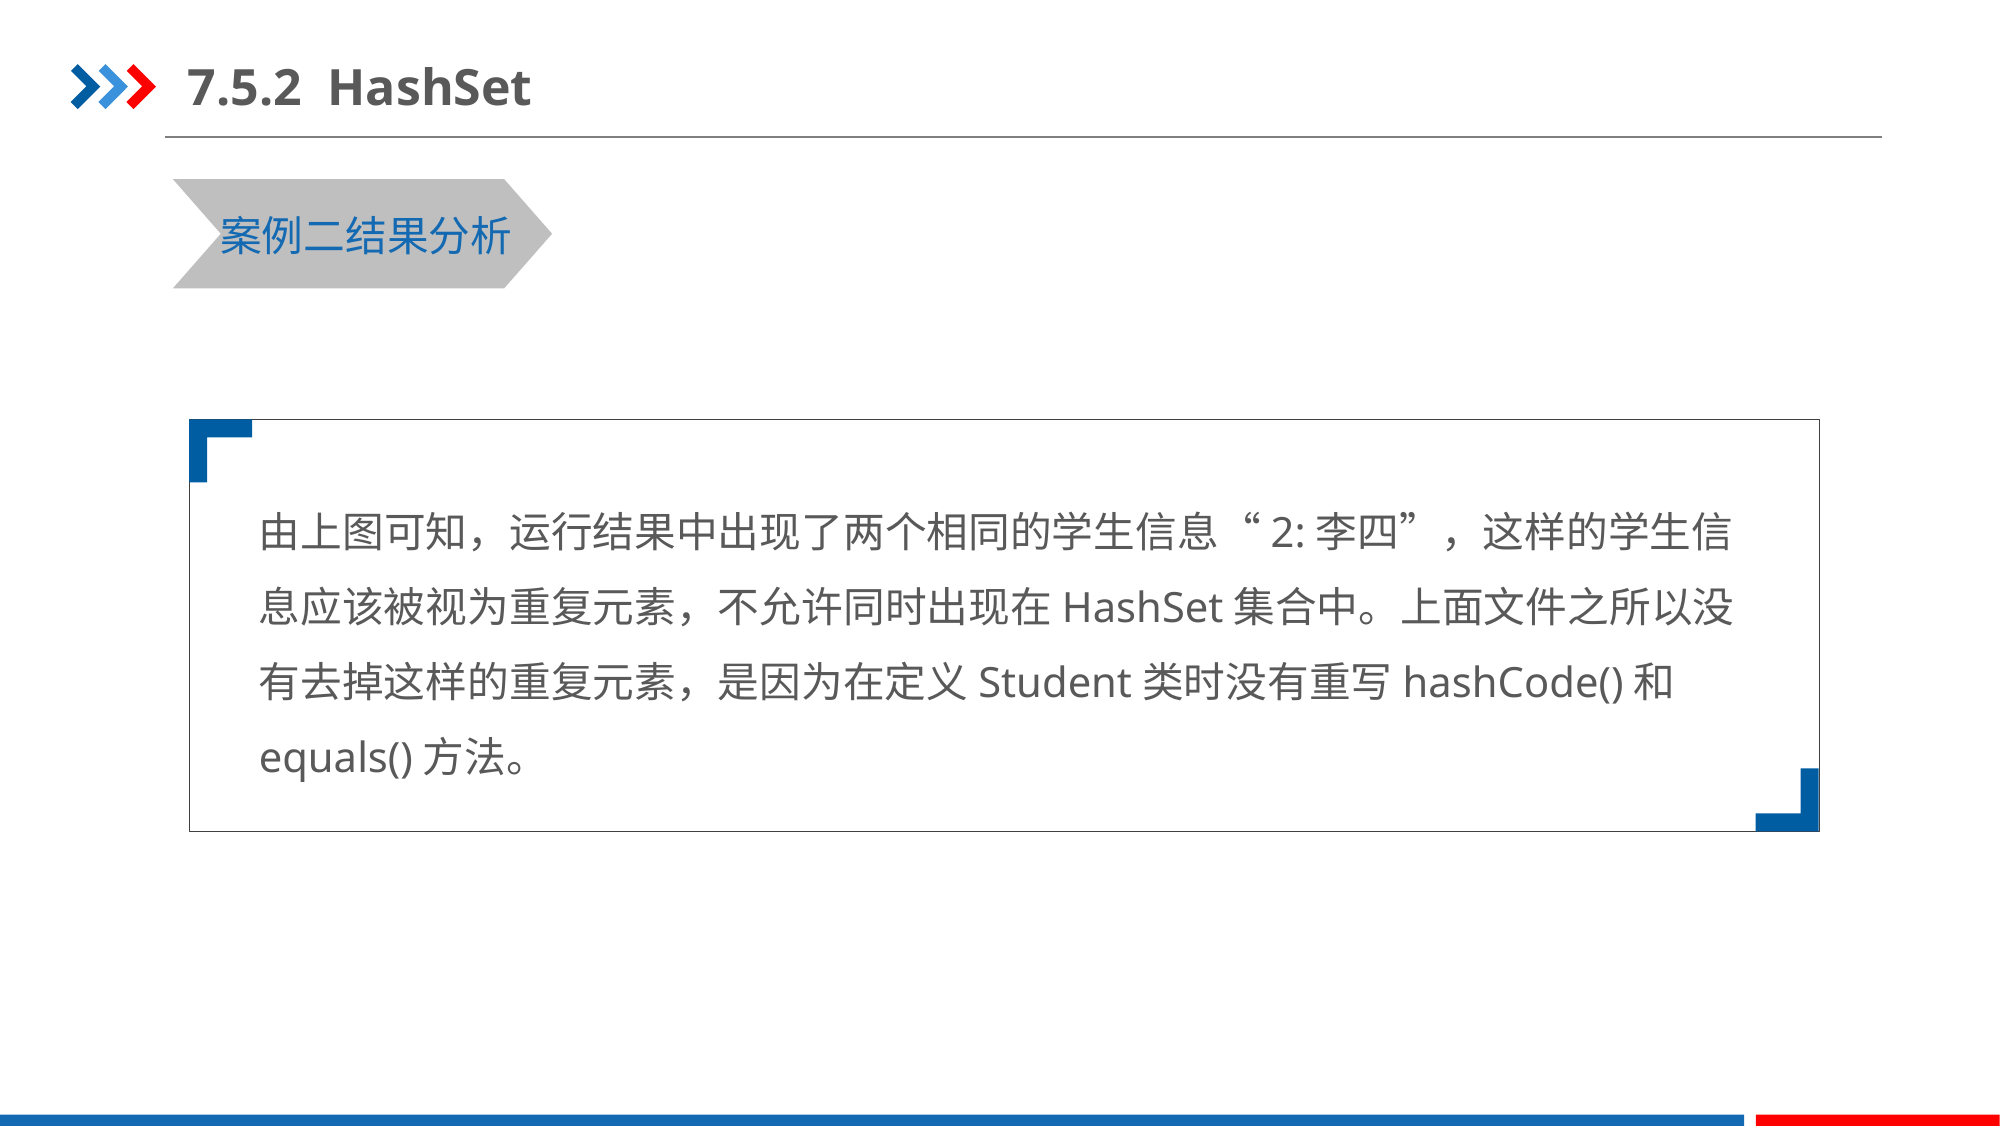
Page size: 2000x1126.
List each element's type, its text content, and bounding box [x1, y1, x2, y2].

text_box [187, 417, 254, 485]
text_box [528, 206, 553, 262]
text_box 7.5.2 HashSet [187, 43, 954, 127]
text_box 案例二结果分析 [205, 202, 528, 267]
text_box [172, 179, 525, 216]
text_box [172, 251, 523, 289]
text_box [187, 417, 1821, 833]
text_box [1754, 766, 1821, 834]
